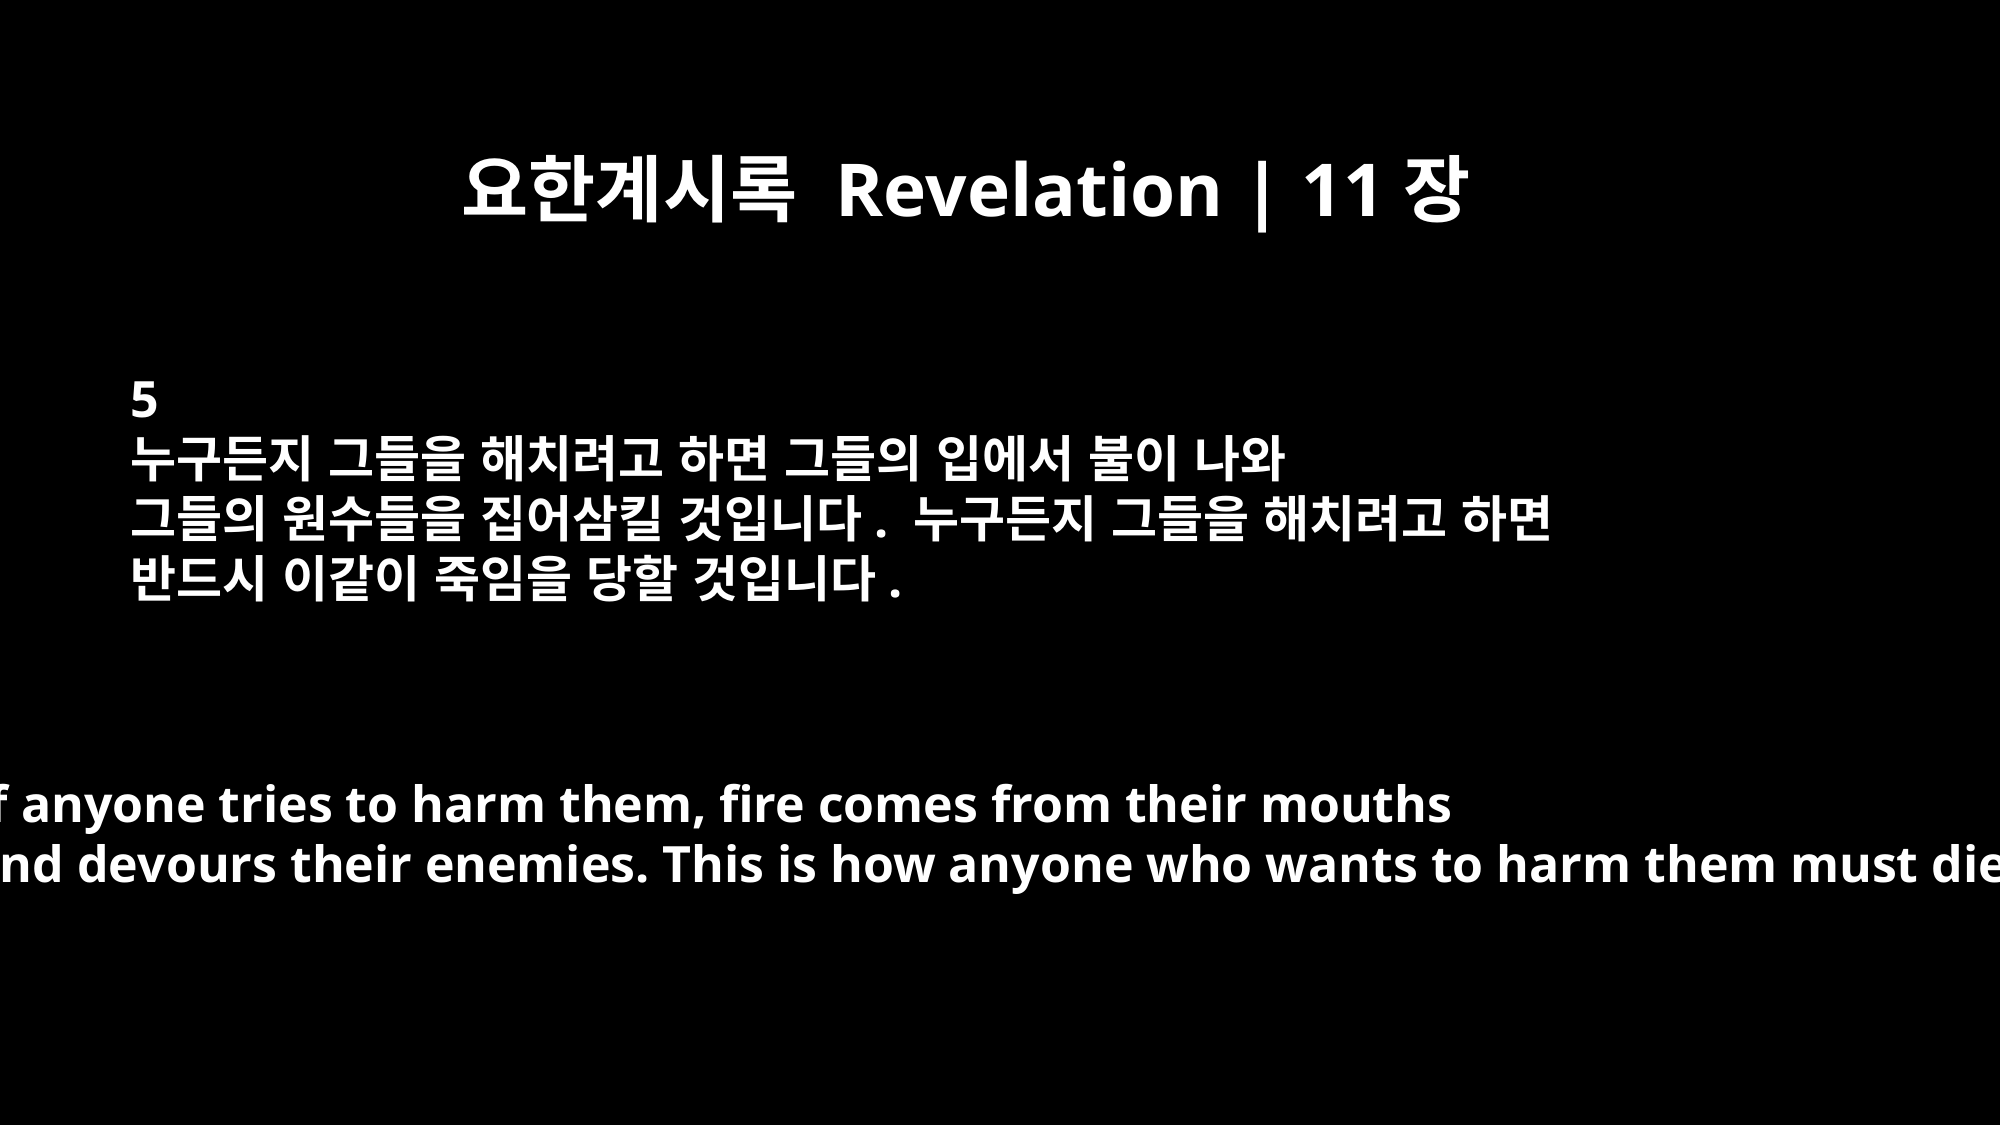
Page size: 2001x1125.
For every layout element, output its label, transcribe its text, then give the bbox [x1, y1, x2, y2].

text_box If anyone tries to harm them, fire comes from their mouths and devours their enemies. This is how anyone who wants to harm them must die. [0, 764, 2000, 900]
text_box 5 누구든지 그들을 해치려고 하면 그들의 입에서 불이 나와 그들의 원수들을 집어삼킬 것입니다. 누구든지 그들을 해치려고 하면 반드시 이같이 죽임을 당할 것입니다. [115, 359, 1569, 615]
text_box 요한계시록 Revelation | 11장 [446, 136, 1486, 239]
